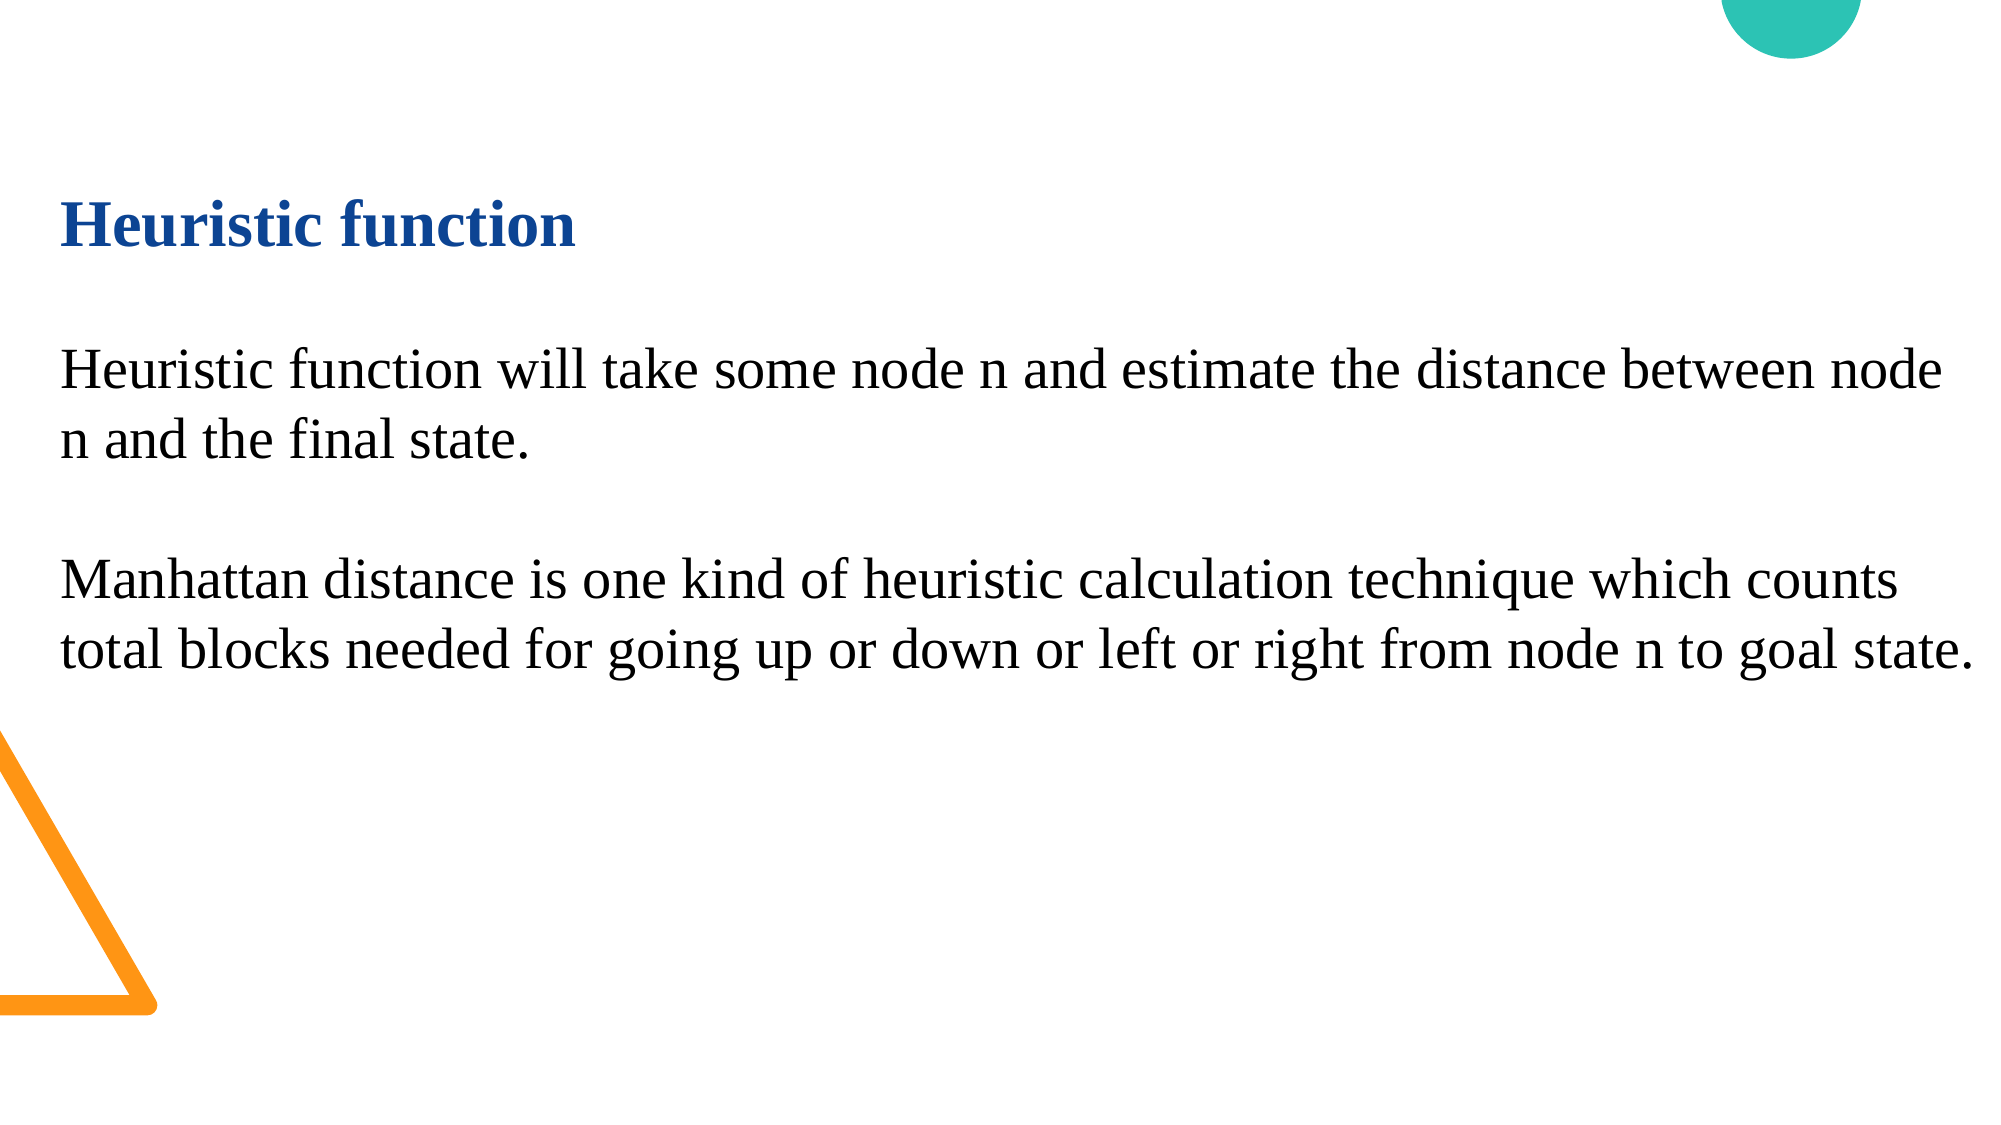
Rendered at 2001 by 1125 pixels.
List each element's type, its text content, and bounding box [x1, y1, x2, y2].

text_box Heuristic function Heuristic function will take some node n and estimate the distance between node n and the final state. Manhattan distance is one kind of heuristic calculation technique which counts total blocks needed for going up or down or left or right from node n to goal state. [45, 172, 2000, 687]
